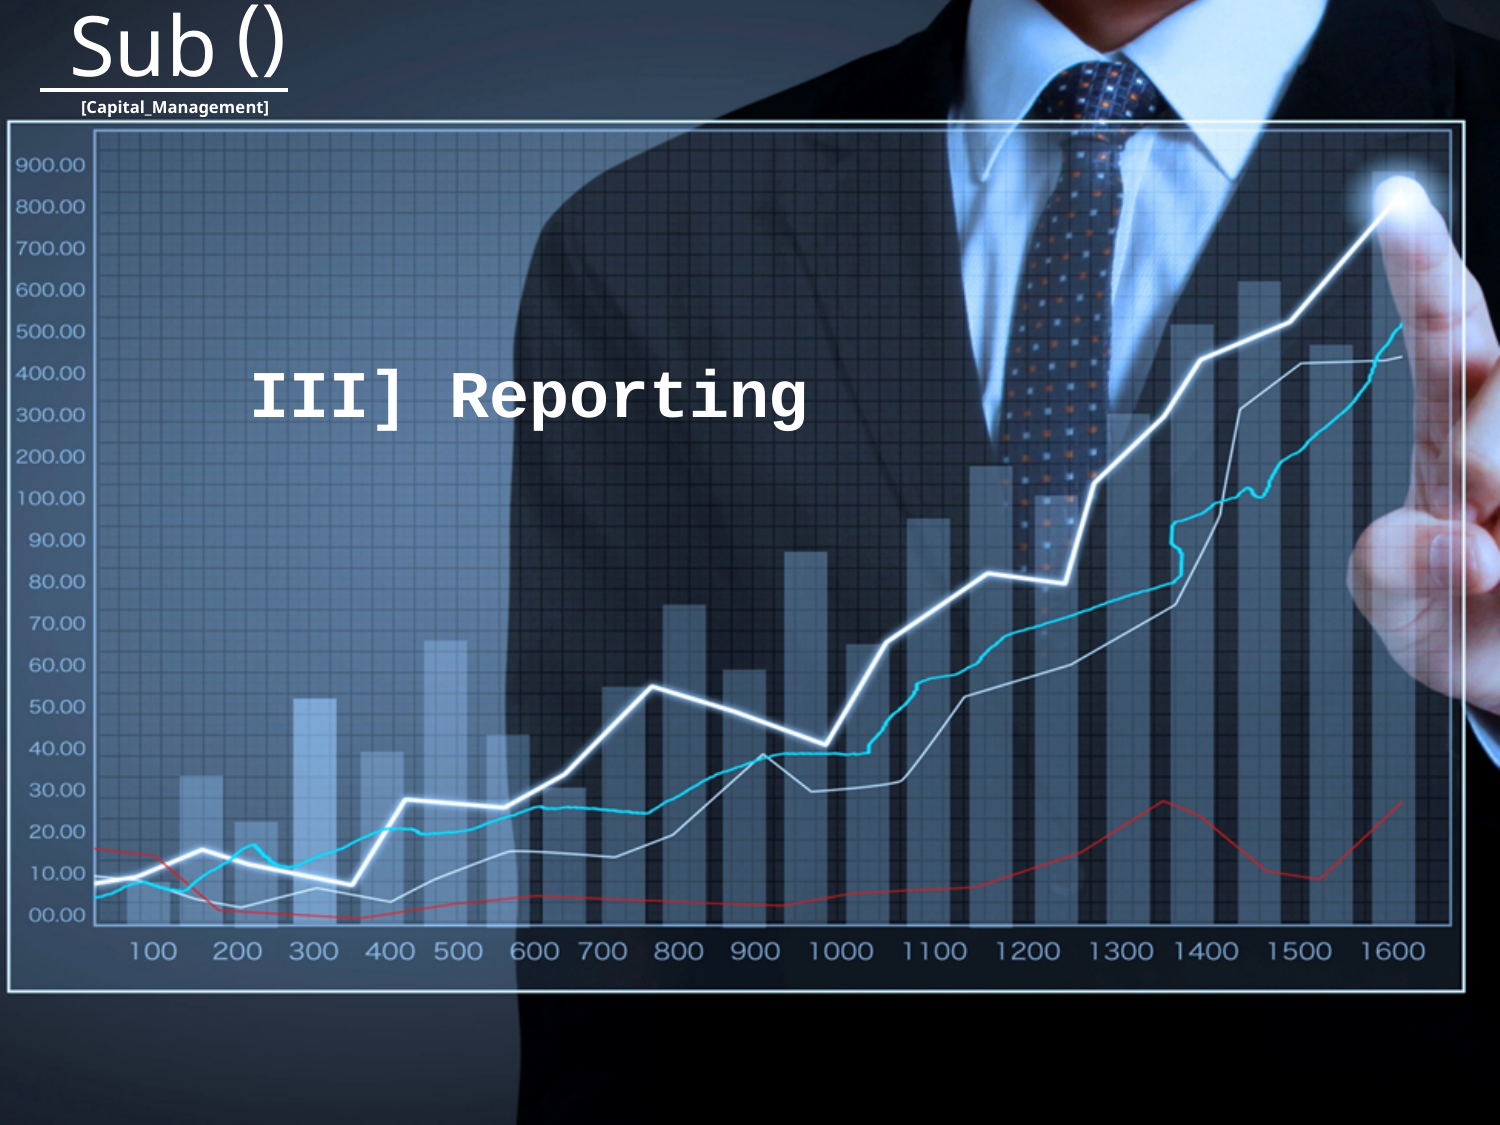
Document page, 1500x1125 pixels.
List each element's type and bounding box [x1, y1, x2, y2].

picture [0, 0, 1500, 1125]
text_box [0, 0, 358, 125]
